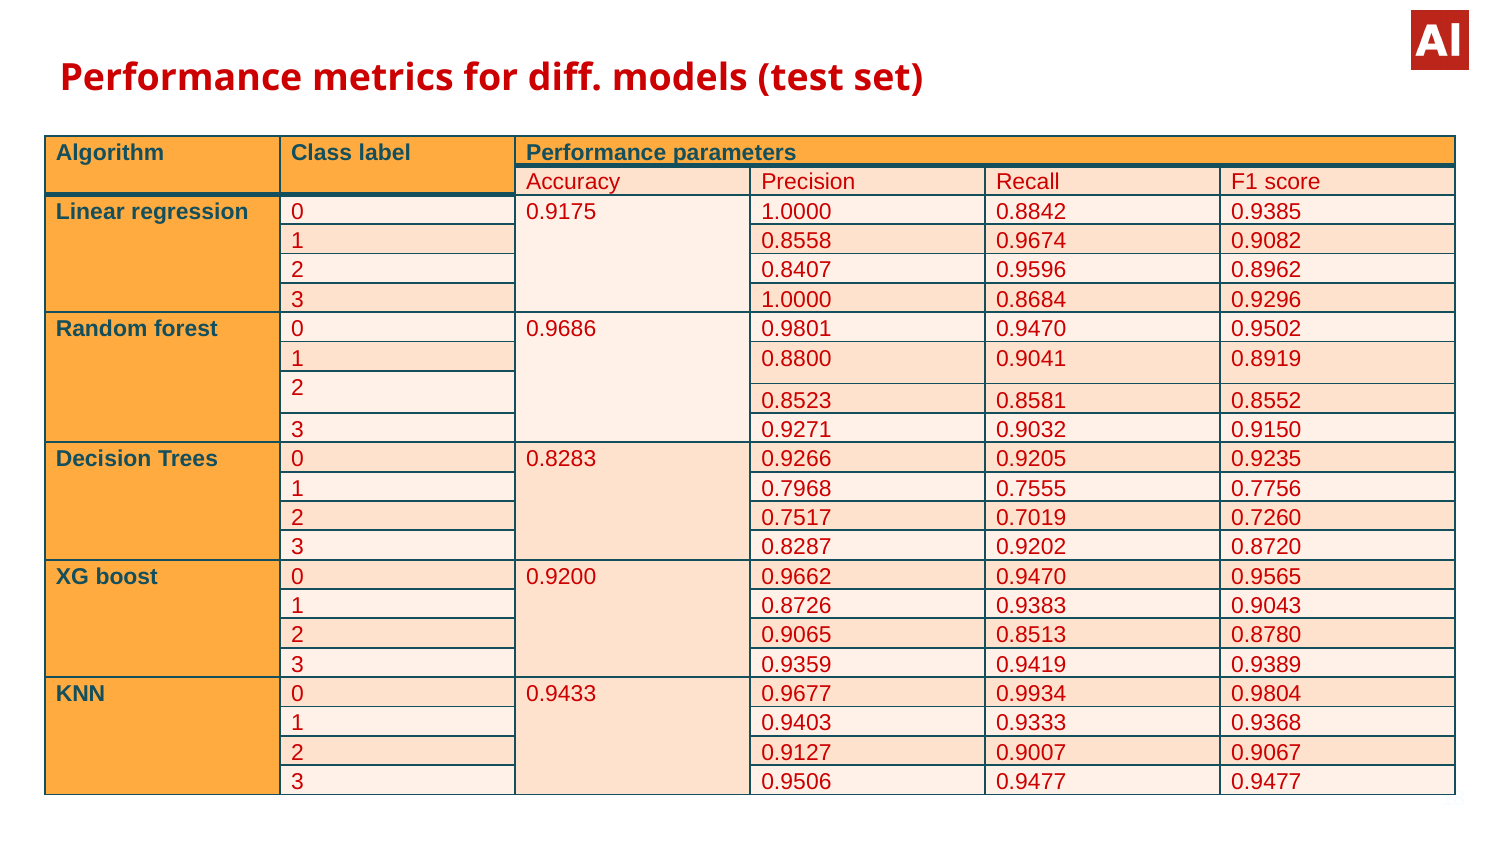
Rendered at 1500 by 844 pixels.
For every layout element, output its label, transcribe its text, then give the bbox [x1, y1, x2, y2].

table_cell 0.7555 [986, 473, 1219, 500]
table_cell 0.9127 [751, 737, 984, 764]
table_cell 0.8513 [986, 619, 1219, 647]
title Performance metrics for diff. models (test set) [44, 20, 1311, 114]
table_cell 0.9368 [1221, 707, 1454, 735]
table_cell 2 [281, 372, 514, 412]
table_cell 0.9470 [986, 561, 1219, 588]
table_cell 0.7517 [751, 502, 984, 529]
table_cell 0.9205 [986, 443, 1219, 471]
table_cell 0.7968 [751, 473, 984, 500]
table_cell 0.9032 [986, 414, 1219, 441]
table_cell 3 [281, 531, 514, 559]
table_cell Recall [986, 168, 1219, 194]
table_cell Random forest [46, 313, 279, 441]
table_cell 0.8800 [751, 342, 984, 383]
table_cell 1 [281, 707, 514, 735]
table_header Performance parameters [516, 137, 1454, 163]
table_cell 0.9804 [1221, 678, 1454, 706]
table_cell 1 [281, 590, 514, 617]
table_cell 0.9271 [751, 414, 984, 441]
table_cell 0.9477 [986, 766, 1219, 794]
table_cell Linear regression [46, 197, 279, 311]
table_cell 0.9801 [751, 313, 984, 341]
table_cell 0.8919 [1221, 342, 1454, 383]
table_cell 0.7260 [1221, 502, 1454, 529]
table_cell 3 [281, 649, 514, 676]
picture [1411, 10, 1469, 70]
table_cell 0.8726 [751, 590, 984, 617]
table_cell 1.0000 [751, 196, 984, 223]
table_cell 0.9067 [1221, 737, 1454, 764]
table_cell 2 [281, 737, 514, 764]
table_cell 0.7019 [986, 502, 1219, 529]
table_cell 0 [281, 561, 514, 588]
table_cell 0 [281, 313, 514, 341]
table_cell 0.9686 [516, 313, 749, 441]
table_cell Decision Trees [46, 443, 279, 559]
table_cell 0.9596 [986, 254, 1219, 282]
table_cell 0.9389 [1221, 649, 1454, 676]
table_cell 0.9502 [1221, 313, 1454, 341]
table_cell F1 score [1221, 168, 1454, 194]
table_cell 0.8283 [516, 443, 749, 559]
table_cell 0.8287 [751, 531, 984, 559]
table_cell 0.9383 [986, 590, 1219, 617]
table_cell 0.8780 [1221, 619, 1454, 647]
table_cell 0.8558 [751, 225, 984, 253]
table_cell 0.8962 [1221, 254, 1454, 282]
table_cell Accuracy [516, 168, 749, 194]
table_cell 0.9235 [1221, 443, 1454, 471]
table_cell 0.9470 [986, 313, 1219, 341]
table_cell 0.8523 [751, 384, 984, 412]
table_cell 2 [281, 254, 514, 282]
table_cell 0.9175 [516, 196, 749, 311]
table_cell 0 [281, 443, 514, 471]
table_cell 1 [281, 225, 514, 253]
table_cell 0.9150 [1221, 414, 1454, 441]
table_cell 0.9934 [986, 678, 1219, 706]
table_cell 0.8720 [1221, 531, 1454, 559]
table_cell 0 [281, 678, 514, 706]
table_cell 2 [281, 619, 514, 647]
table_cell 0.9433 [516, 678, 749, 794]
table_cell 0.9403 [751, 707, 984, 735]
table_header Algorithm [46, 137, 279, 192]
table_cell XG boost [46, 561, 279, 676]
slide_number ‹#› [1389, 764, 1480, 830]
table_cell 1 [281, 342, 514, 370]
table_cell 0 [281, 197, 514, 223]
table_cell 0.9506 [751, 766, 984, 794]
table_cell 0.9674 [986, 225, 1219, 253]
table_cell 0.9200 [516, 561, 749, 676]
table_cell 0.9007 [986, 737, 1219, 764]
table_cell 0.9677 [751, 678, 984, 706]
table_cell 0.9477 [1221, 766, 1454, 794]
table_cell 2 [281, 502, 514, 529]
table_header Class label [281, 137, 514, 192]
table_cell 0.9359 [751, 649, 984, 676]
table_cell 3 [281, 284, 514, 311]
table_cell 3 [281, 414, 514, 441]
table_cell 0.8581 [986, 384, 1219, 412]
table_cell 1 [281, 473, 514, 500]
table_cell 0.8552 [1221, 384, 1454, 412]
table_cell 0.9662 [751, 561, 984, 588]
table_cell 1.0000 [751, 284, 984, 311]
table_cell 0.9296 [1221, 284, 1454, 311]
table_cell Precision [751, 168, 984, 194]
table_cell 0.9565 [1221, 561, 1454, 588]
table_cell 0.9333 [986, 707, 1219, 735]
table_cell 0.8407 [751, 254, 984, 282]
table_cell 0.9385 [1221, 196, 1454, 223]
table_cell 0.9041 [986, 342, 1219, 383]
table_cell 3 [281, 766, 514, 794]
table_cell 0.9082 [1221, 225, 1454, 253]
table_cell 0.9202 [986, 531, 1219, 559]
table_cell 0.9065 [751, 619, 984, 647]
table_cell 0.9266 [751, 443, 984, 471]
table_cell 0.9419 [986, 649, 1219, 676]
table_cell KNN [46, 678, 279, 794]
table_cell 0.8684 [986, 284, 1219, 311]
table_cell 0.7756 [1221, 473, 1454, 500]
table_cell 0.8842 [986, 196, 1219, 223]
table_cell 0.9043 [1221, 590, 1454, 617]
